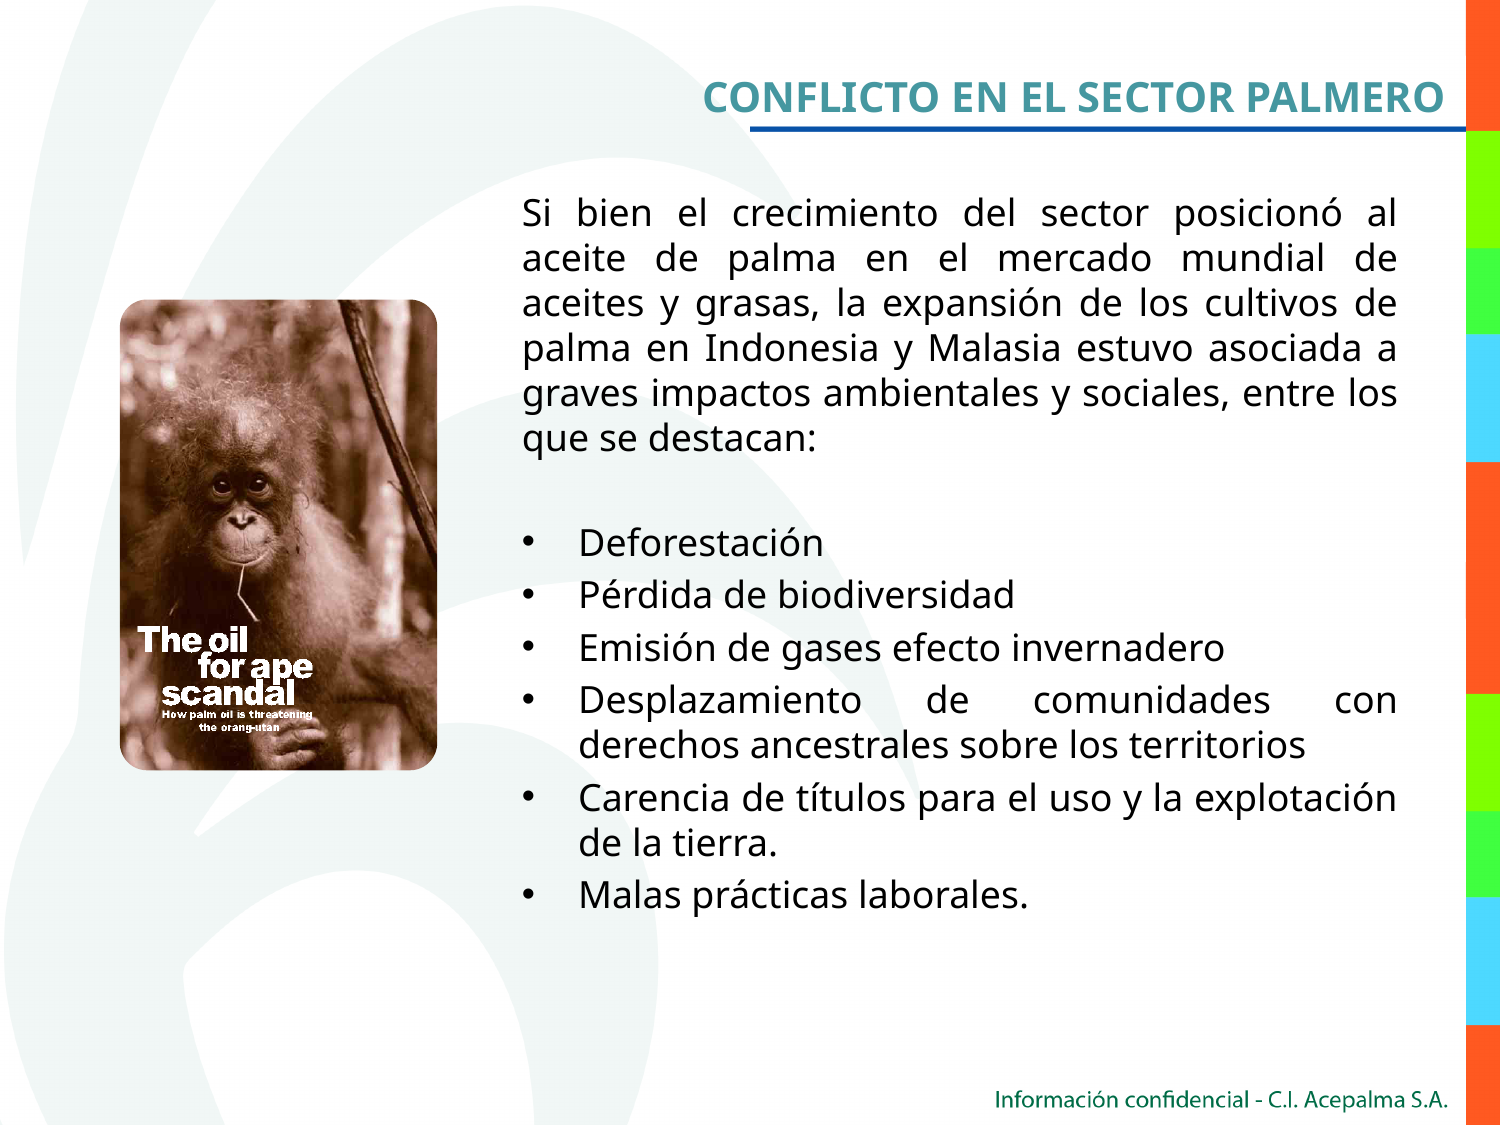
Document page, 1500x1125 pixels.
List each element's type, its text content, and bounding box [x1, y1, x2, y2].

picture [0, 0, 1500, 1125]
text_box Si bien el crecimiento del sector posicionó al aceite de palma en el mercado mundial de aceites y grasas, la expansión de los cultivos de palma en Indonesia y Malasia estuvo asociada a graves impactos ambientales y sociales, entre los que se destacan: Deforestación Pérdida de biodiversidad Emisión de gases efecto invernadero Desplazamiento de comunidades con derechos ancestrales sobre los territorios Carencia de títulos para el uso y la explotación de la tierra. Malas prácticas laborales. [506, 181, 1414, 998]
text_box CONFLICTO EN EL SECTOR PALMERO [537, 63, 1461, 128]
